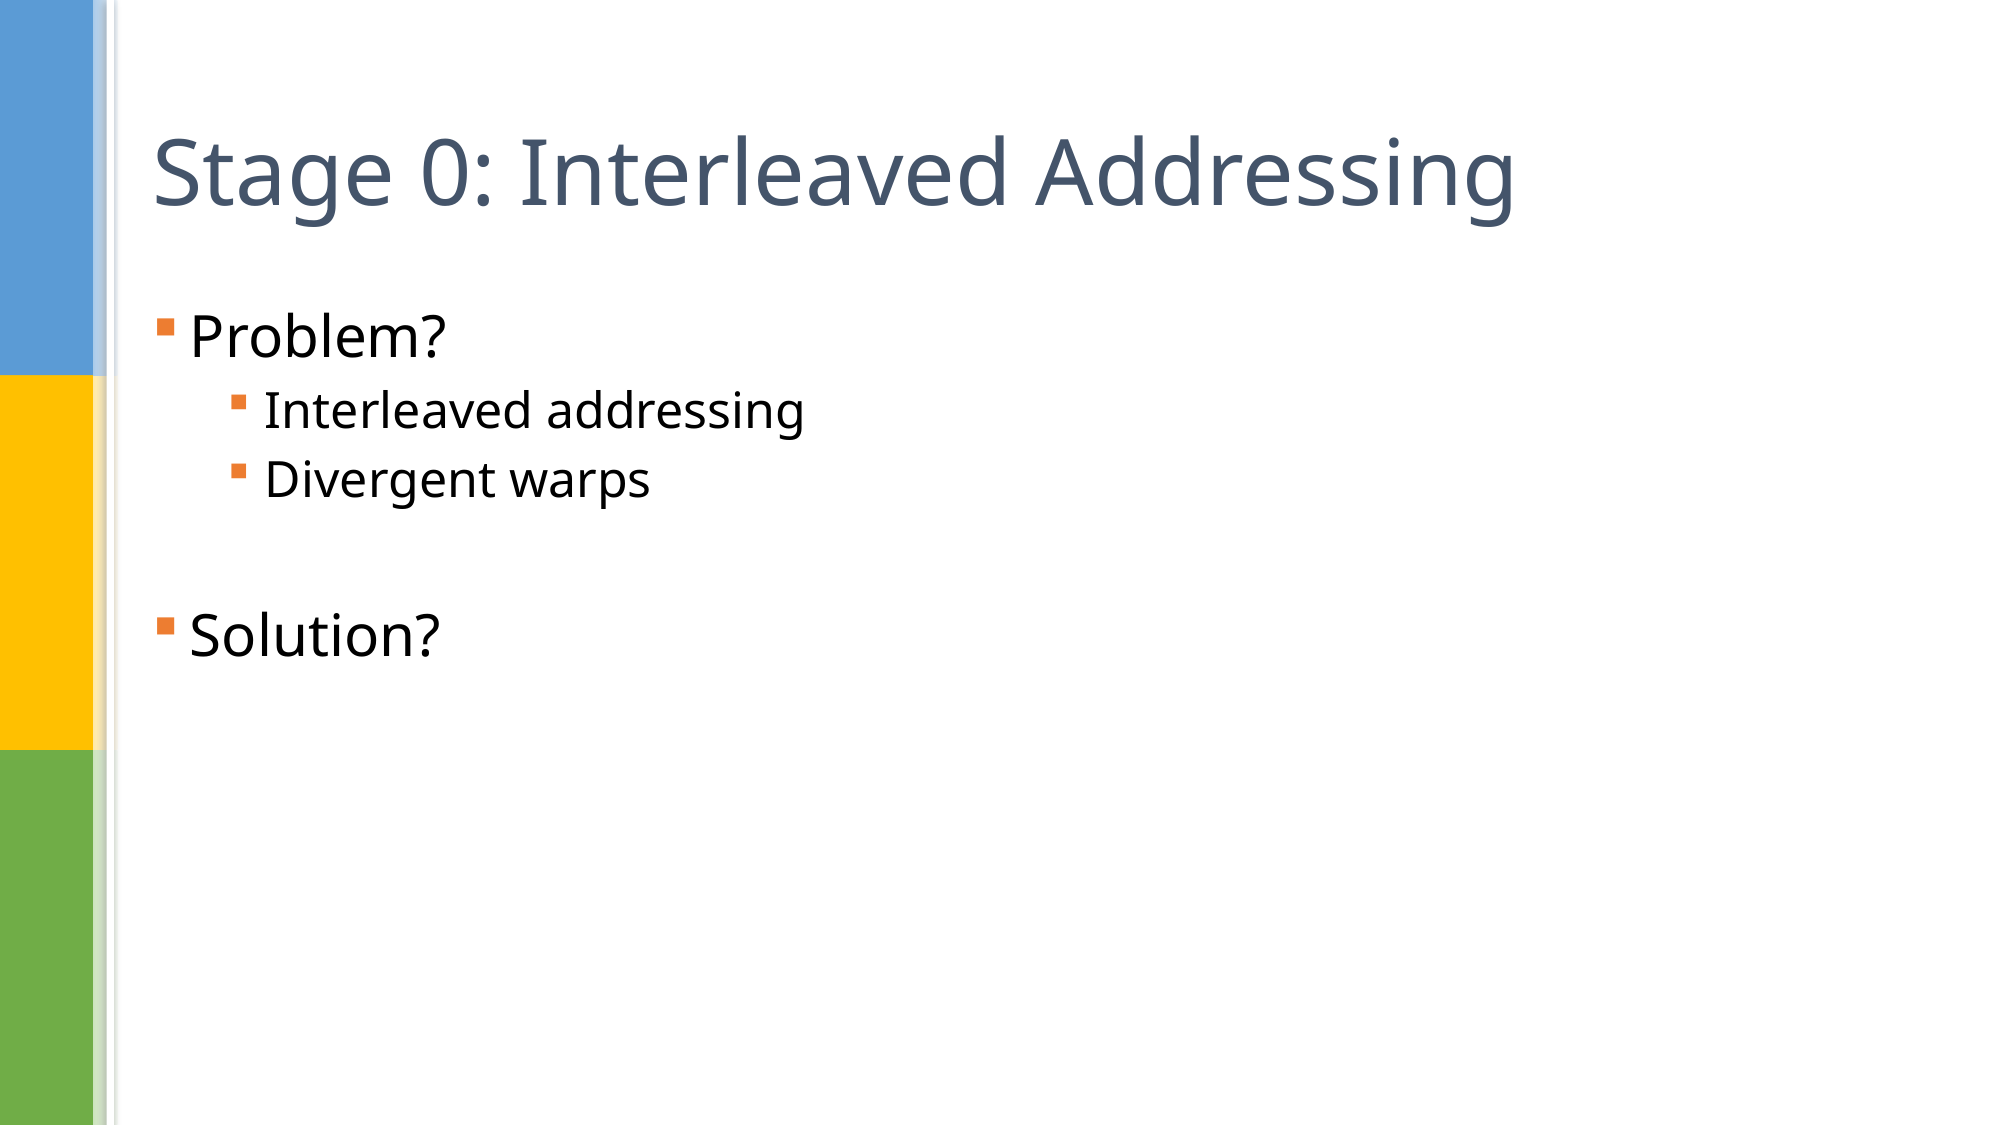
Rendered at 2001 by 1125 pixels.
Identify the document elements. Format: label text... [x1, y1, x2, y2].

list Problem? Interleaved addressing Divergent warps Solution? [137, 299, 1863, 1014]
title Stage 0: Interleaved Addressing [137, 59, 1863, 278]
